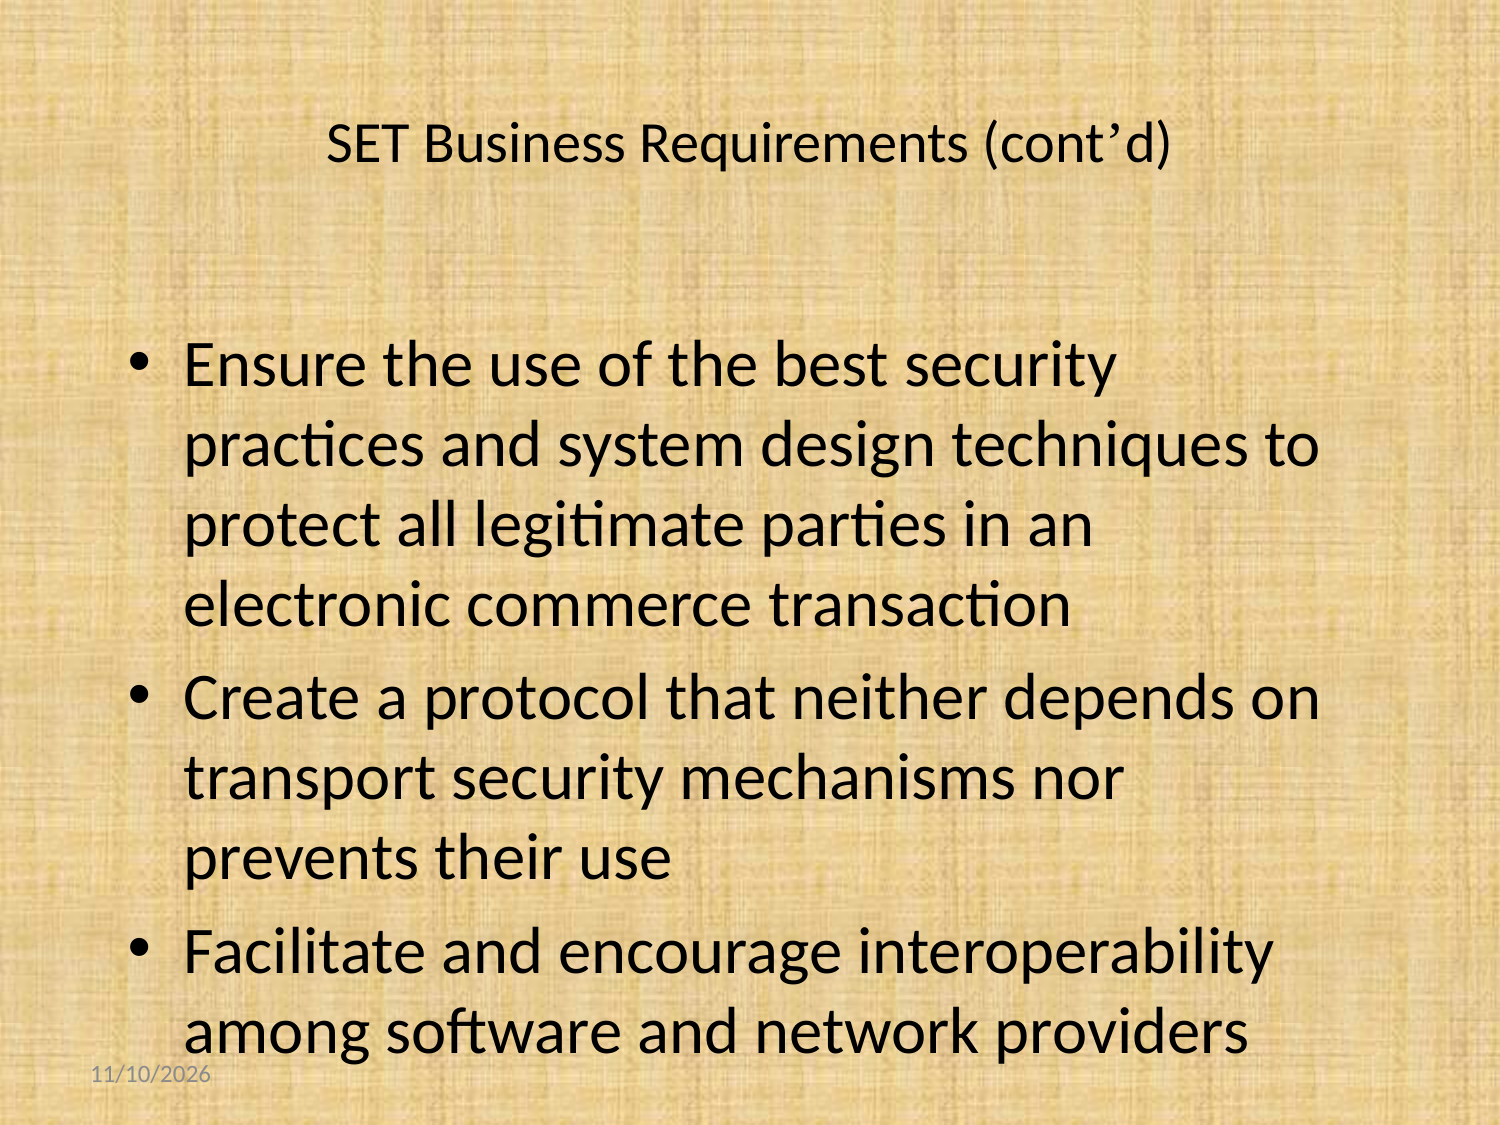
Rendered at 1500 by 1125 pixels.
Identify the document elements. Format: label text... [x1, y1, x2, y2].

title SET Business Requirements (cont’d) [75, 45, 1425, 233]
picture [0, 0, 1500, 1125]
list Ensure the use of the best security practices and system design techniques to protect all legitimate parties in an electronic commerce transaction Create a protocol that neither depends on transport security mechanisms nor prevents their use Facilitate and encourage interoperability among software and network providers [112, 312, 1388, 1063]
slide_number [75, 1042, 425, 1103]
